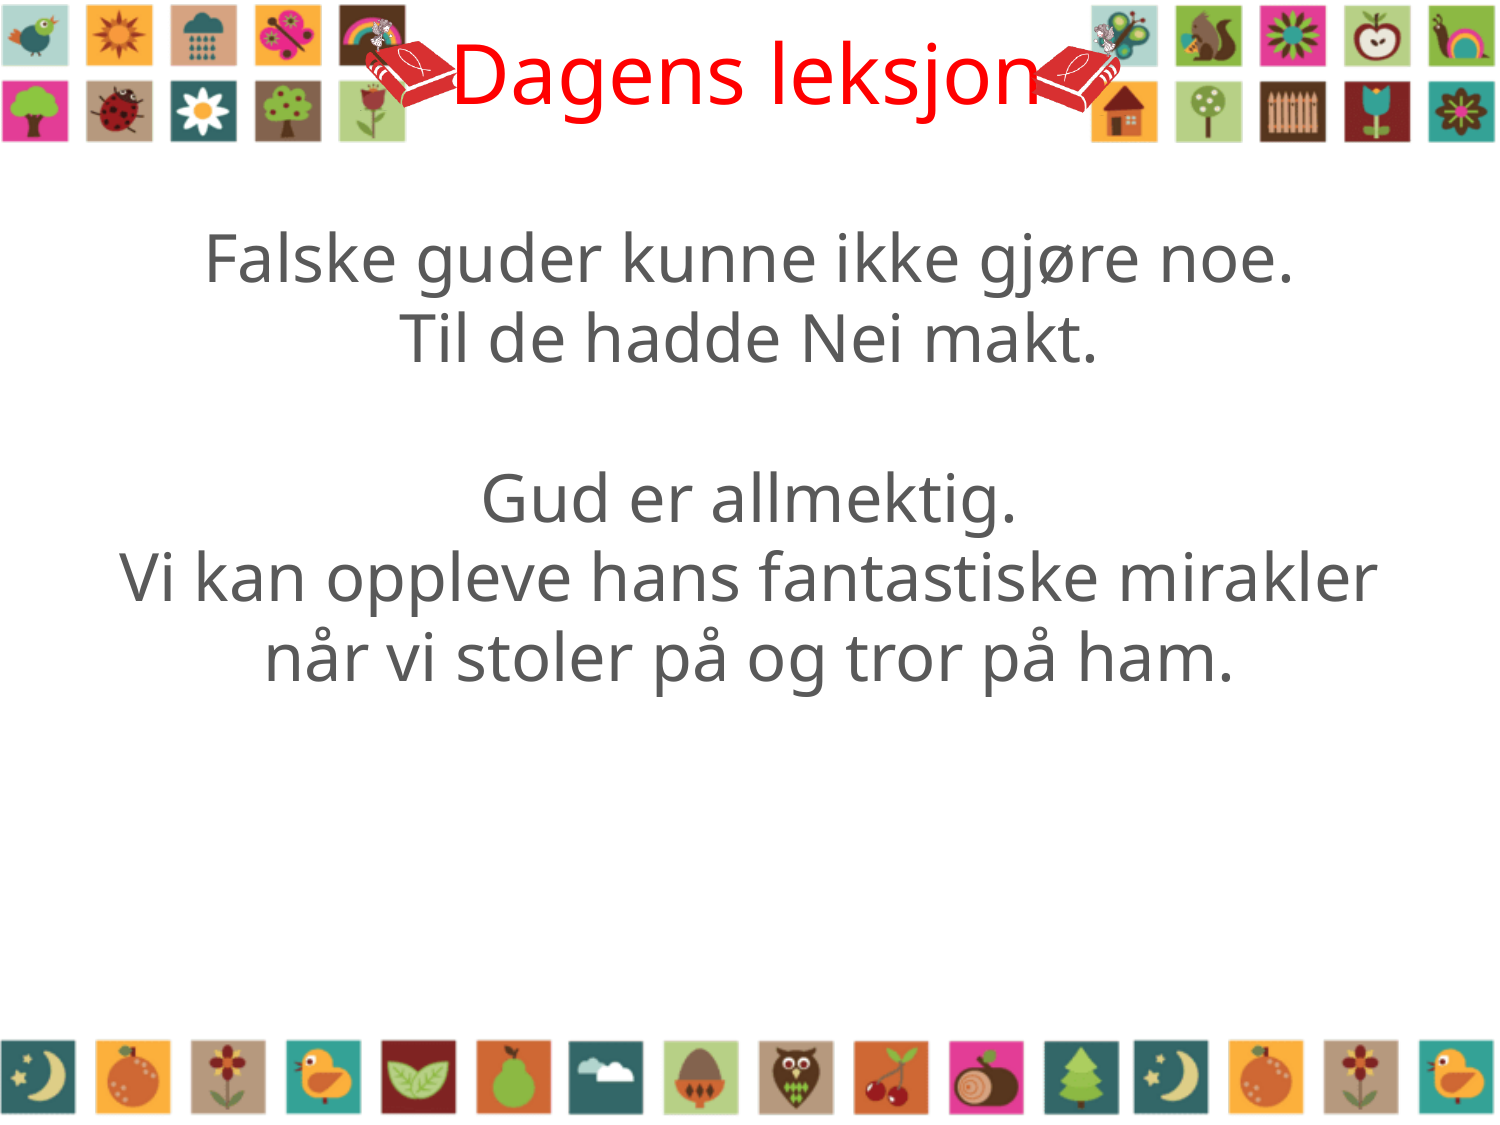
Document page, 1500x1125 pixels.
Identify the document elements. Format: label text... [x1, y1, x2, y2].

picture [999, 3, 1500, 150]
text_box Falske guder kunne ikke gjøre noe. Til de hadde Nei makt. Gud er allmektig. Vi kan oppleve hans fantastiske mirakler når vi stoler på og tror på ham. [76, 208, 1424, 783]
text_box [0, 1028, 1500, 1118]
picture [0, 3, 490, 150]
text_box Dagens leksjon [425, 13, 1078, 129]
